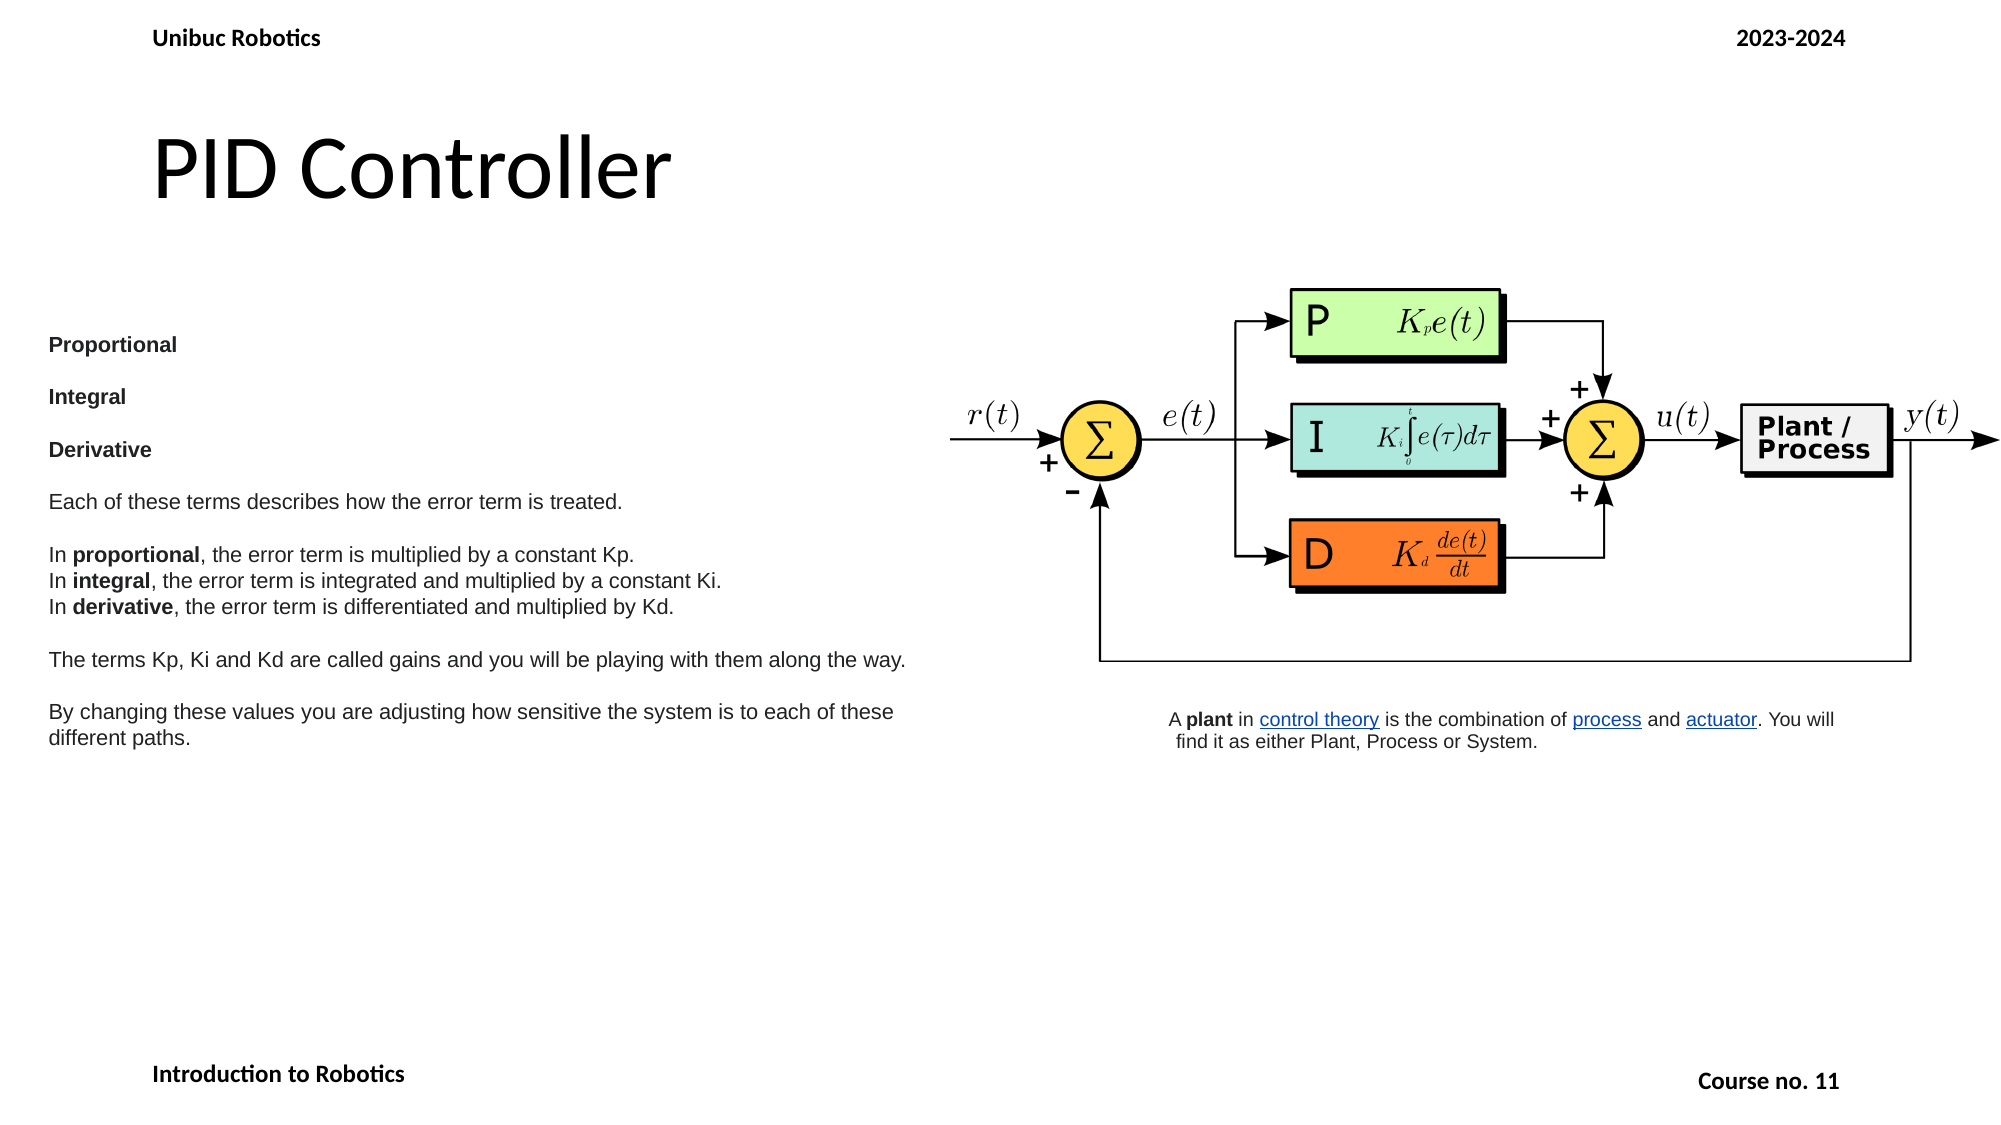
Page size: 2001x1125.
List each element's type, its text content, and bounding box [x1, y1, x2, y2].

list A plant in control theory is the combination of process and actuator. You will find it as either Plant, Process or System. [1127, 702, 1863, 761]
title PID Controller [137, 59, 1863, 278]
text_box Proportional Integral Derivative Each of these terms describes how the error term is treated. In proportional, the error term is multiplied by a constant Kp. In integral, the error term is integrated and multiplied by a constant Ki. In derivative, the error term is differentiated and multiplied by Kd. The terms Kp, Ki and Kd are called gains and you will be playing with them along the way. By changing these values you are adjusting how sensitive the system is to each of these different paths. [33, 288, 942, 793]
picture [949, 288, 2000, 662]
